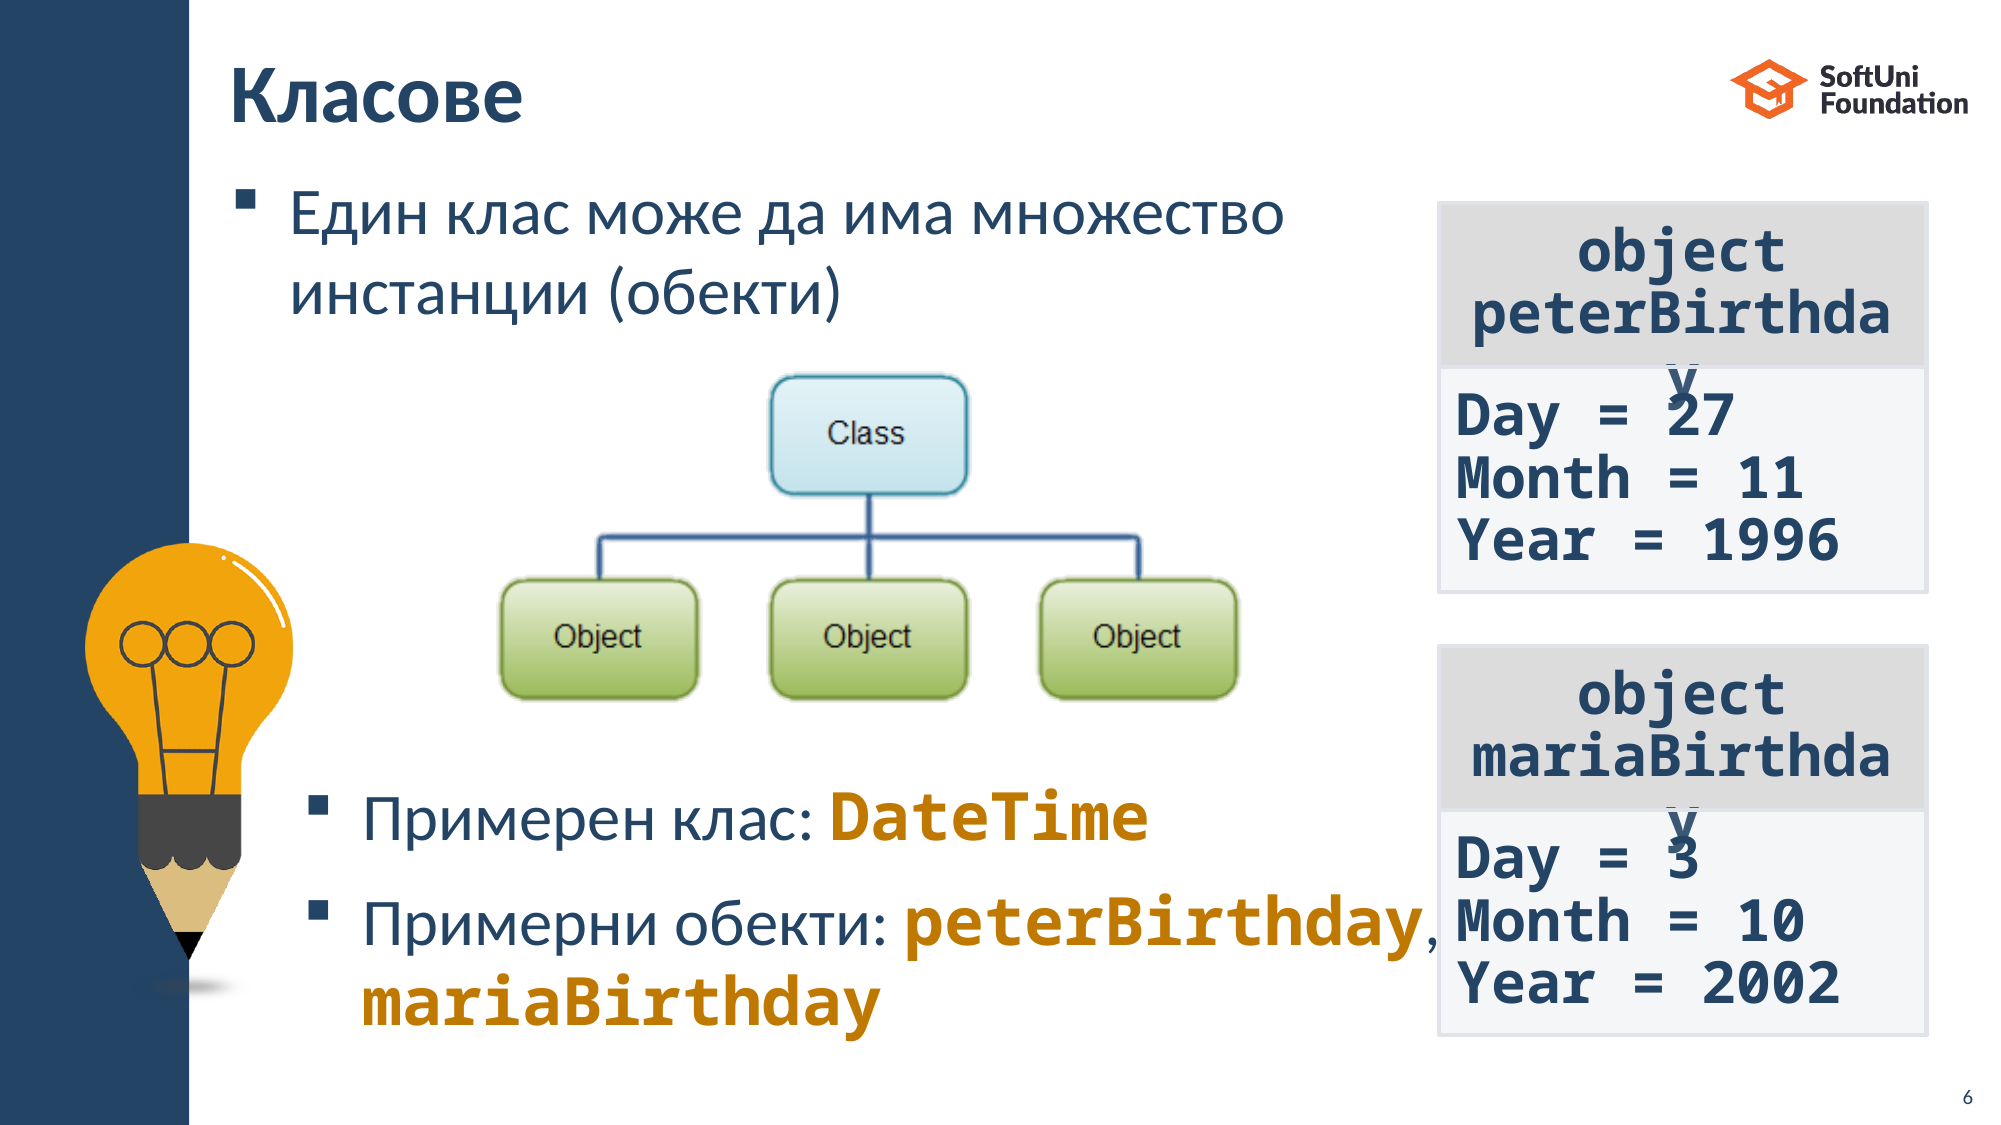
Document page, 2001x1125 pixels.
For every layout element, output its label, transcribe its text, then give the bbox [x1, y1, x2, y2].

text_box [1438, 202, 1927, 593]
title Класове [212, 16, 1717, 162]
picture [85, 543, 212, 1003]
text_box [1438, 645, 1927, 1036]
list Един клас може да има множество инстанции (обекти) Примерен клас: DateTime Примерни обекти: peterBirthday, mariaBirthday [212, 162, 1466, 1072]
picture [1730, 59, 1968, 119]
text_box 6 [1927, 1067, 1989, 1117]
picture [468, 335, 1268, 740]
